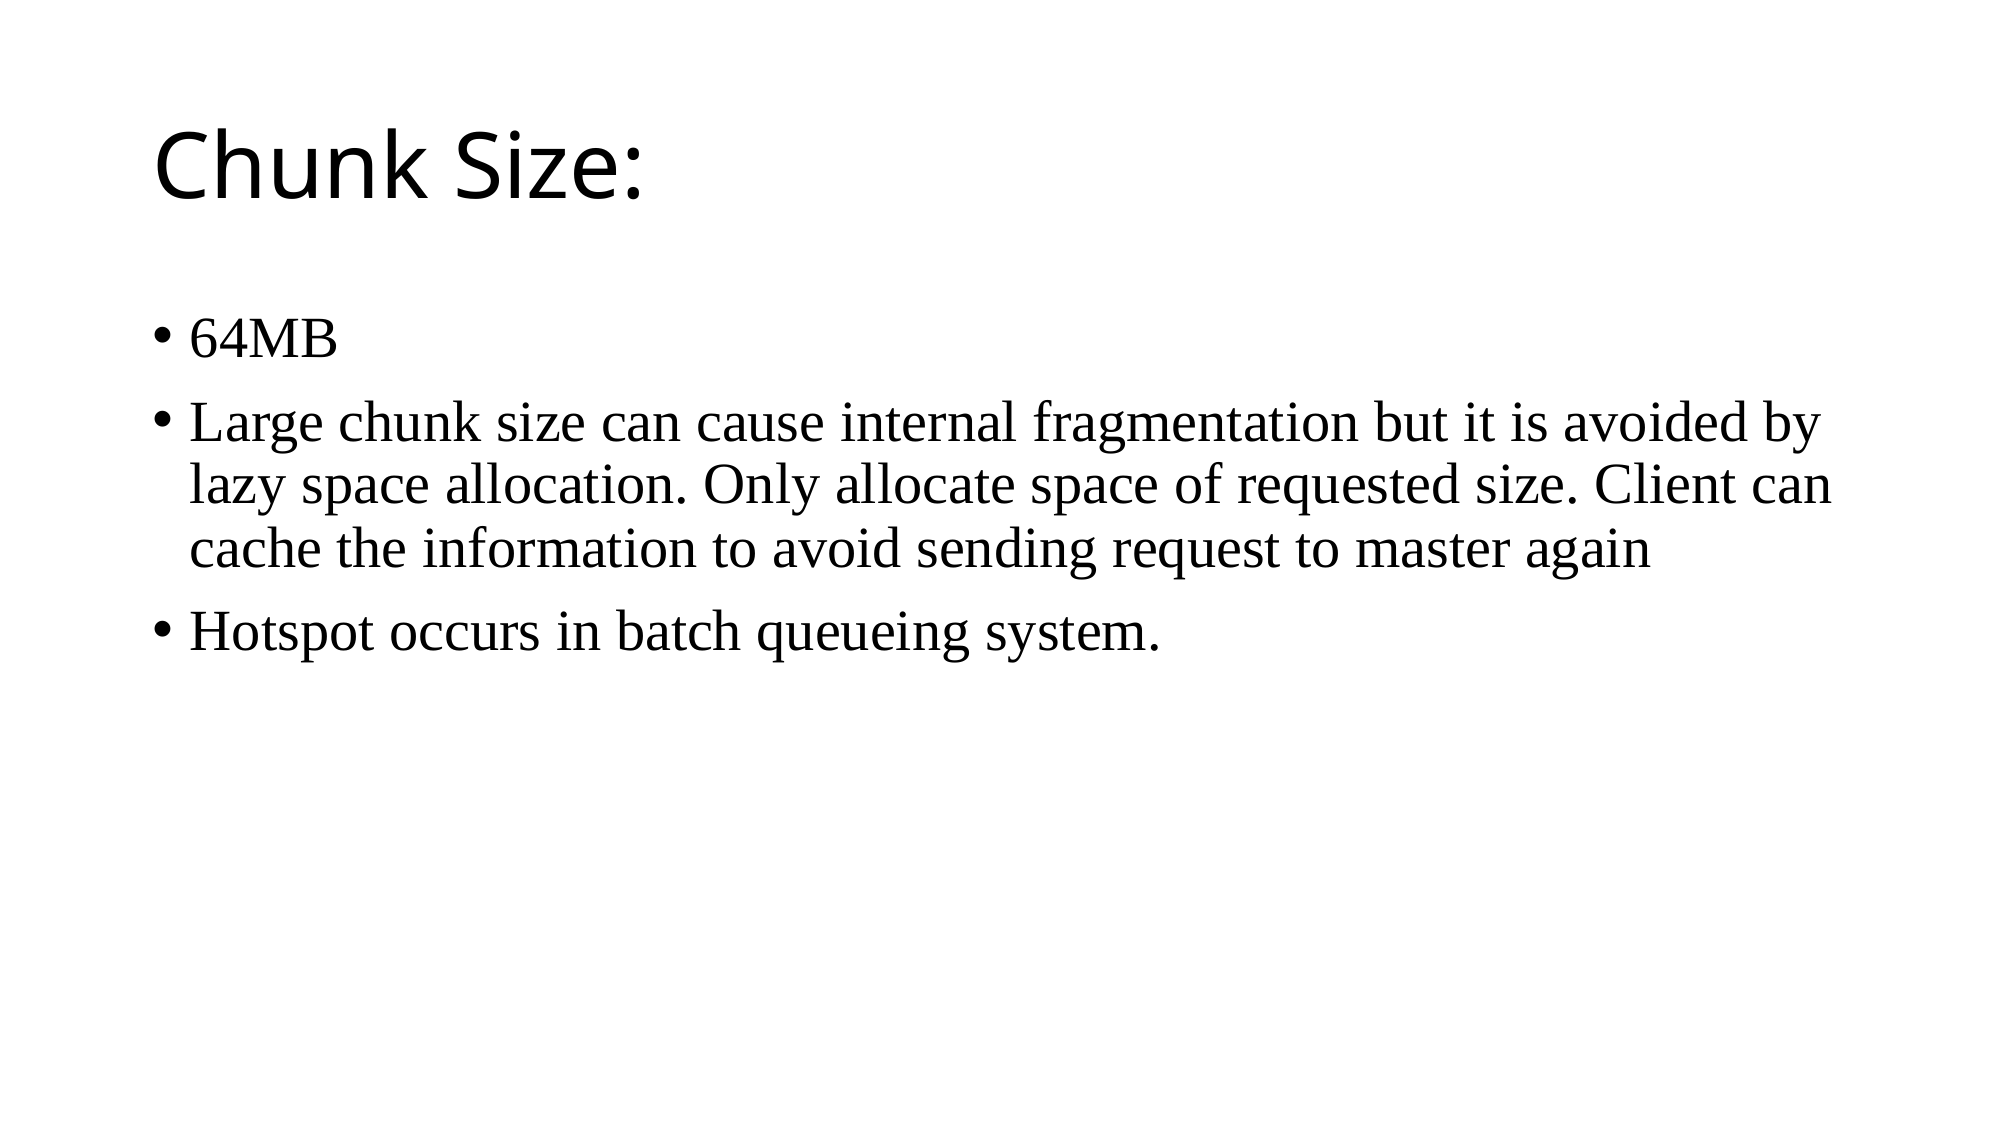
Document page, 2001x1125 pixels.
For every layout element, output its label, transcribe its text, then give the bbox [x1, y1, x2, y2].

title Chunk Size: [137, 59, 1863, 278]
list 64MB Large chunk size can cause internal fragmentation but it is avoided by lazy space allocation. Only allocate space of requested size. Client can cache the information to avoid sending request to master again Hotspot occurs in batch queueing system. [137, 299, 1863, 1014]
